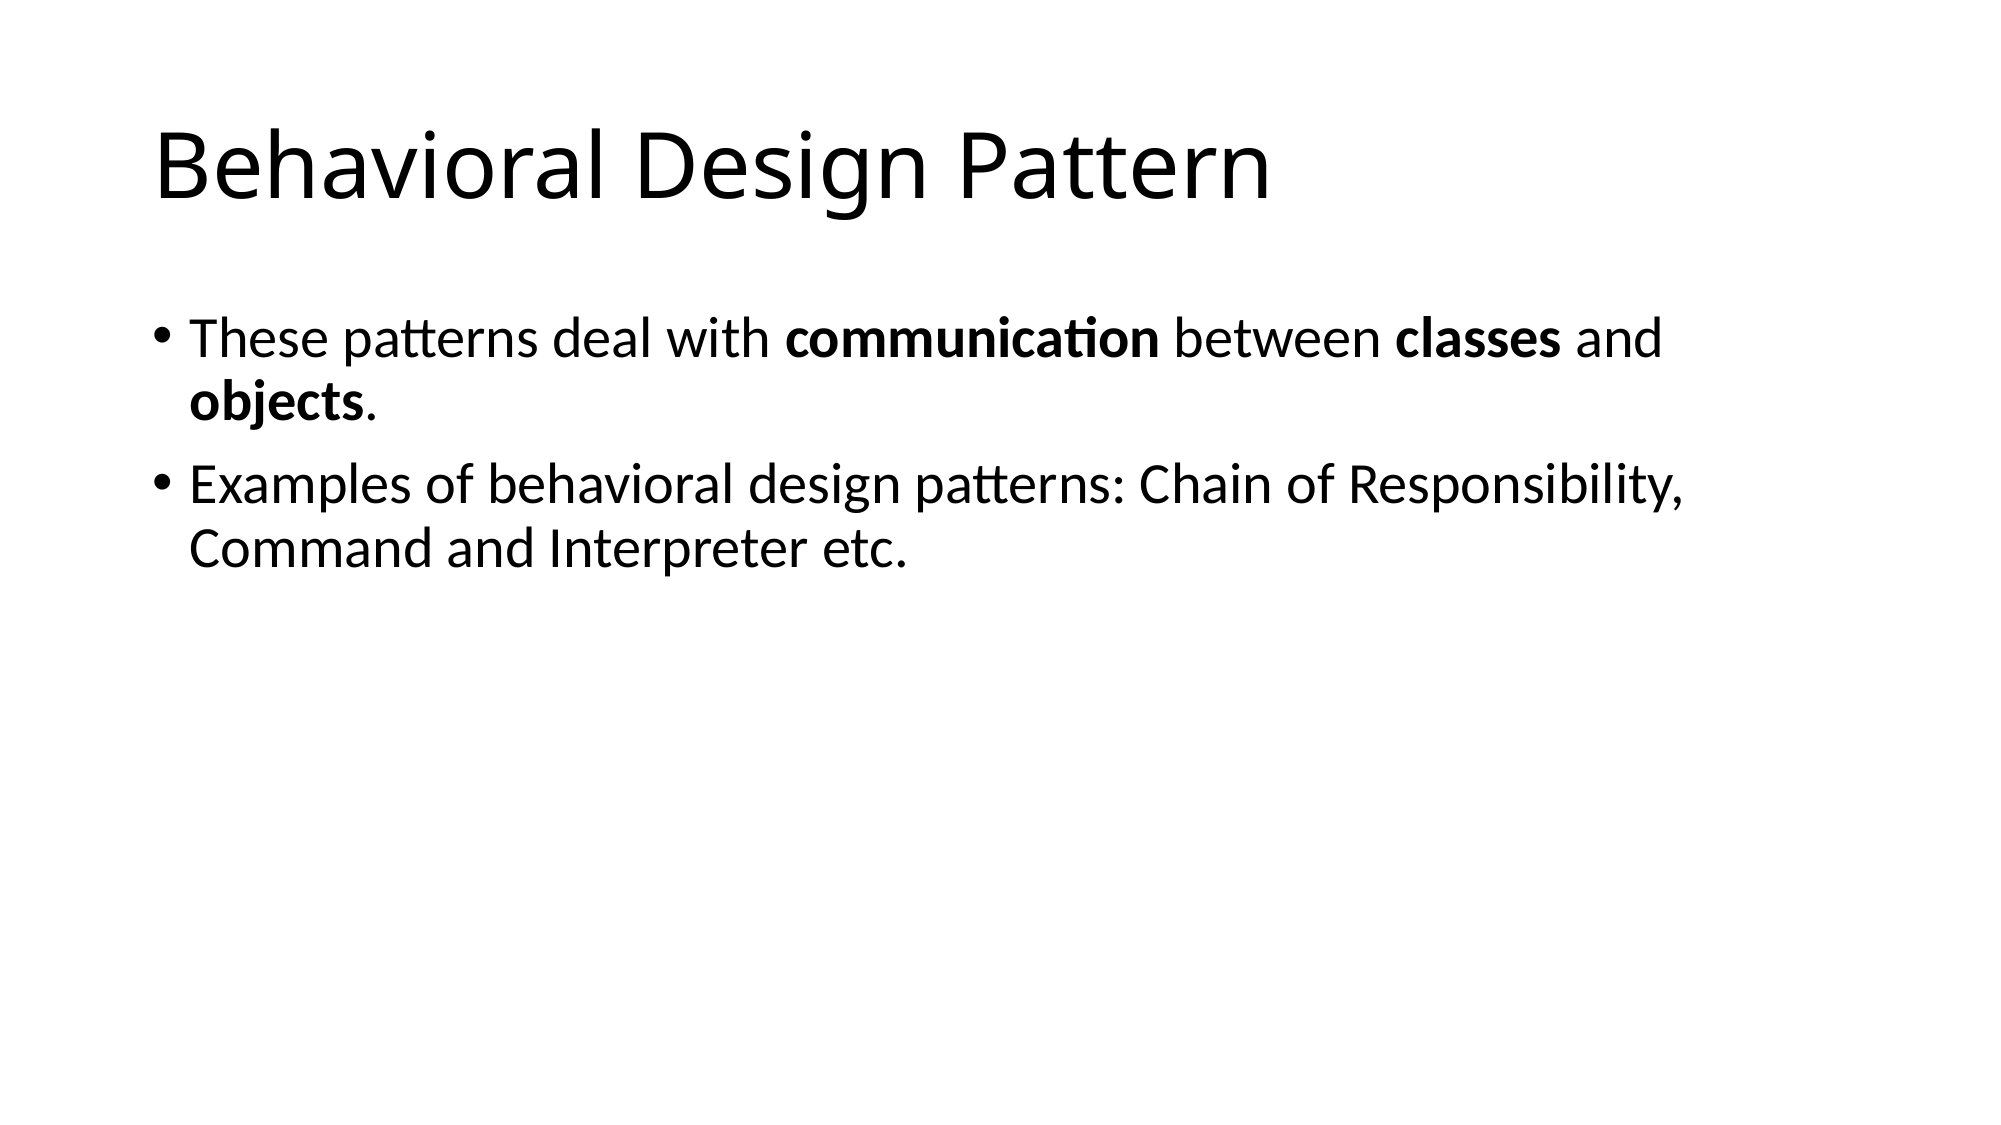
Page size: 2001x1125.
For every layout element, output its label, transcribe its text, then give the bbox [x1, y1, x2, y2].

list These patterns deal with communication between classes and objects. Examples of behavioral design patterns: Chain of Responsibility, Command and Interpreter etc. [137, 299, 1863, 1014]
title Behavioral Design Pattern [137, 59, 1863, 278]
